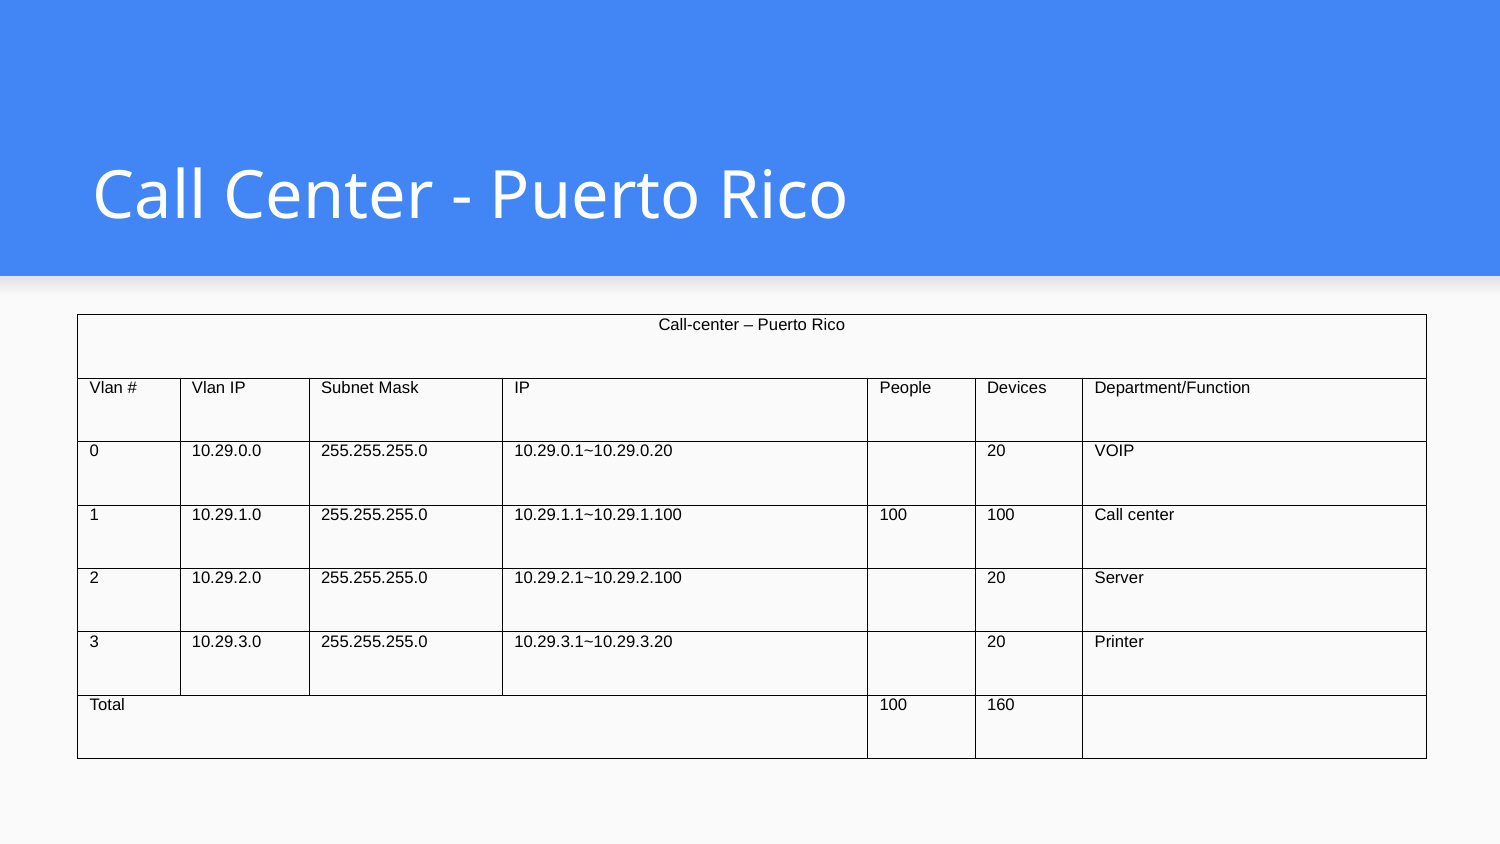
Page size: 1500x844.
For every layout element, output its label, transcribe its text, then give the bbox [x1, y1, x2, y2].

table_cell Vlan IP [181, 379, 309, 441]
table_cell Department/Function [1083, 379, 1426, 441]
table_header Call-center – Puerto Rico [78, 315, 1426, 378]
table_cell 20 [976, 569, 1082, 631]
title Call Center - Puerto Rico [77, 121, 1427, 248]
table_cell Subnet Mask [310, 379, 502, 441]
table_cell 10.29.2.0 [181, 569, 309, 631]
table_cell Total [78, 696, 867, 758]
table_cell 100 [976, 506, 1082, 568]
table_cell Vlan # [78, 379, 180, 441]
table_cell 3 [78, 632, 180, 695]
table_cell Printer [1083, 632, 1426, 695]
table_cell [868, 569, 975, 631]
table_cell 10.29.2.1~10.29.2.100 [503, 569, 867, 631]
table_cell Devices [976, 379, 1082, 441]
table_cell 100 [868, 506, 975, 568]
table_cell 10.29.0.0 [181, 442, 309, 505]
table_cell 10.29.3.1~10.29.3.20 [503, 632, 867, 695]
table_cell [868, 442, 975, 505]
table_cell IP [503, 379, 867, 441]
table_cell 10.29.1.0 [181, 506, 309, 568]
table_cell 10.29.0.1~10.29.0.20 [503, 442, 867, 505]
table_cell 2 [78, 569, 180, 631]
table_cell 0 [78, 442, 180, 505]
table_cell Call center [1083, 506, 1426, 568]
table_cell 10.29.3.0 [181, 632, 309, 695]
table_cell 20 [976, 632, 1082, 695]
table_cell 100 [868, 696, 975, 758]
table_cell [1083, 696, 1426, 758]
table_cell 255.255.255.0 [310, 569, 502, 631]
table_cell 160 [976, 696, 1082, 758]
table_cell 20 [976, 442, 1082, 505]
table_cell People [868, 379, 975, 441]
table_cell 255.255.255.0 [310, 442, 502, 505]
table_cell [868, 632, 975, 695]
table_cell 10.29.1.1~10.29.1.100 [503, 506, 867, 568]
table_cell 255.255.255.0 [310, 506, 502, 568]
table_cell 255.255.255.0 [310, 632, 502, 695]
table_cell Server [1083, 569, 1426, 631]
table_cell VOIP [1083, 442, 1426, 505]
table_cell 1 [78, 506, 180, 568]
